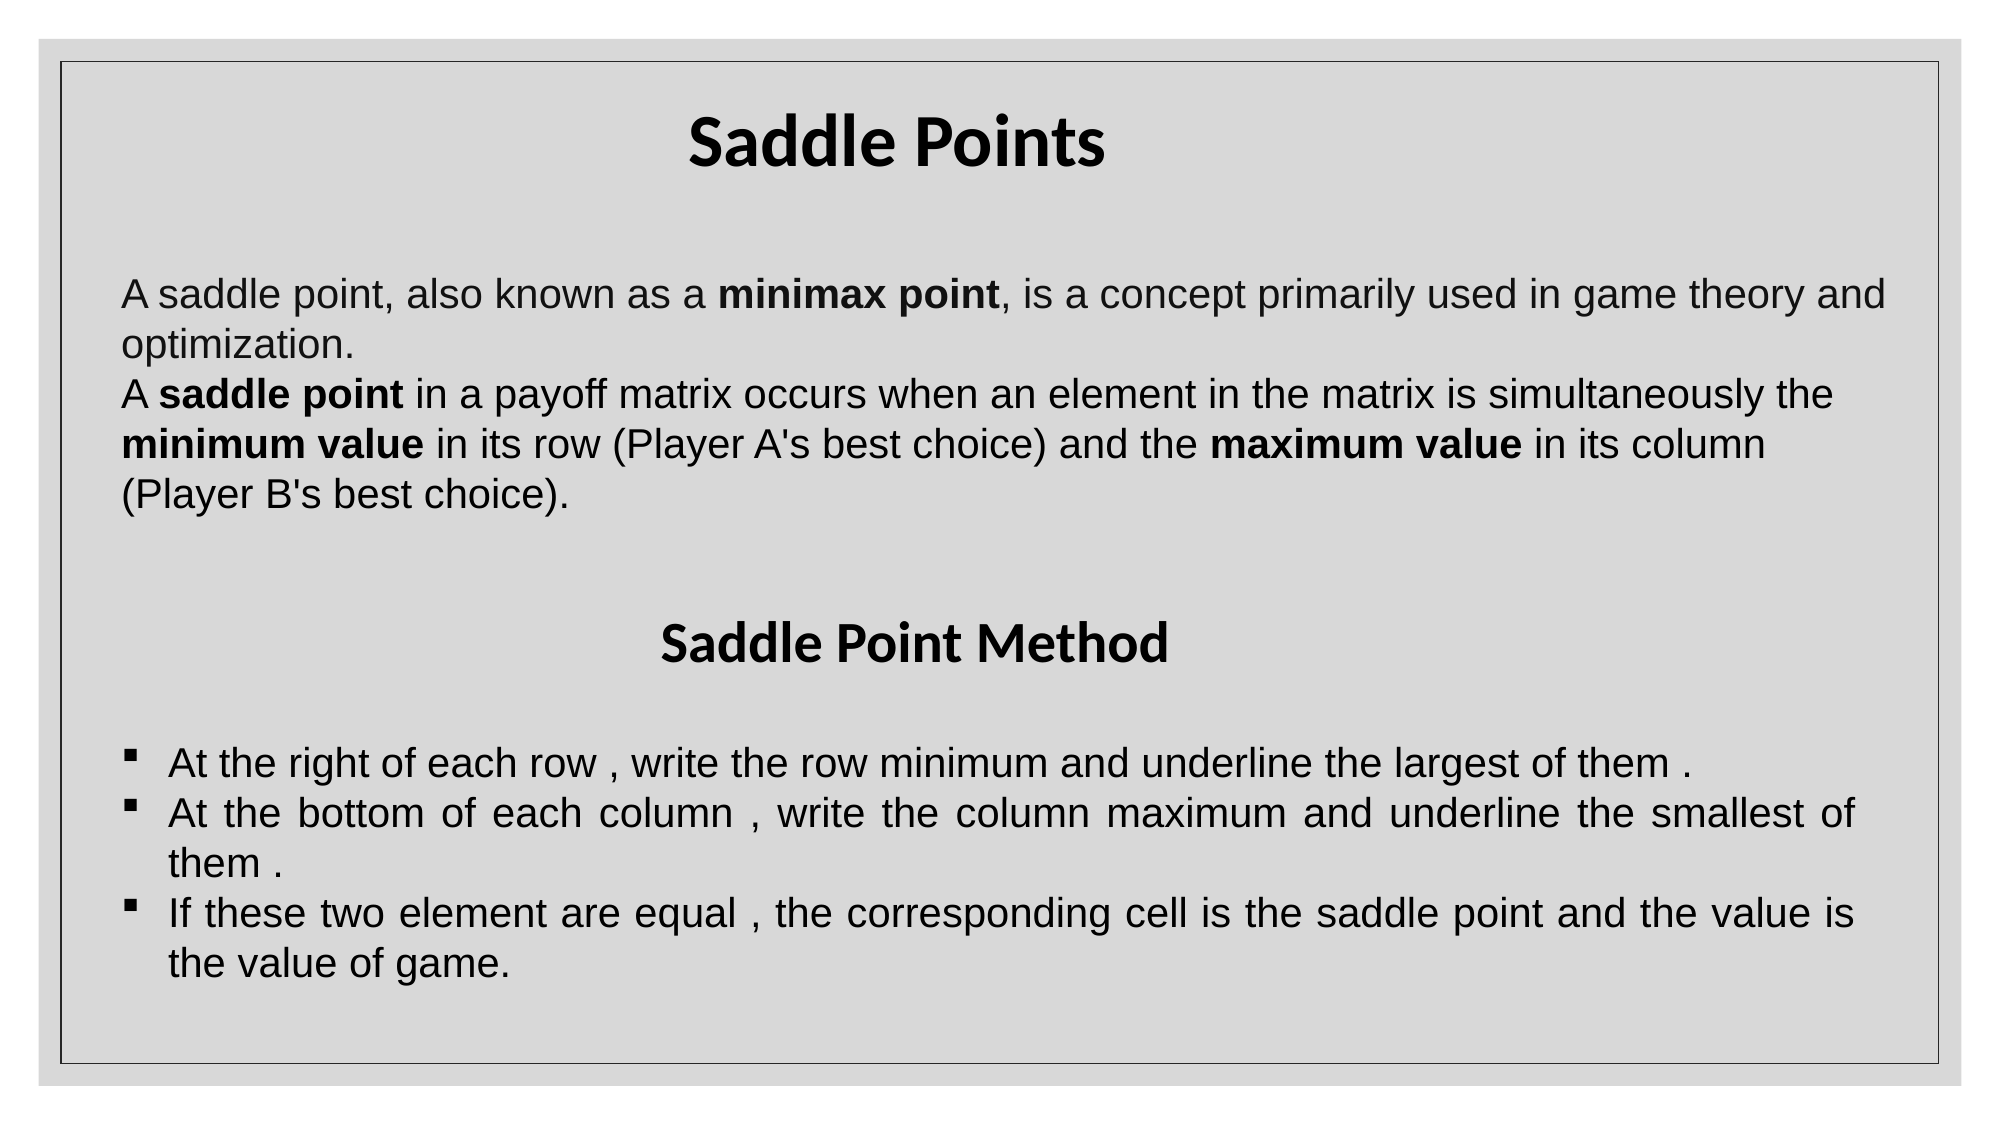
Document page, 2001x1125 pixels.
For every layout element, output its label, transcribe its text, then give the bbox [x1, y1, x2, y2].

text_box At the right of each row , write the row minimum and underline the largest of them . At the bottom of each column , write the column maximum and underline the smallest of them . If these two element are equal , the corresponding cell is the saddle point and the value is the value of game. [106, 728, 1871, 993]
text_box A saddle point, also known as a minimax point, is a concept primarily used in game theory and optimization. A saddle point in a payoff matrix occurs when an element in the matrix is simultaneously the minimum value in its row (Player A's best choice) and the maximum value in its column (Player B's best choice). [106, 259, 1921, 525]
text_box Saddle Point Method [645, 596, 1199, 727]
text_box Saddle Points [673, 83, 1140, 189]
